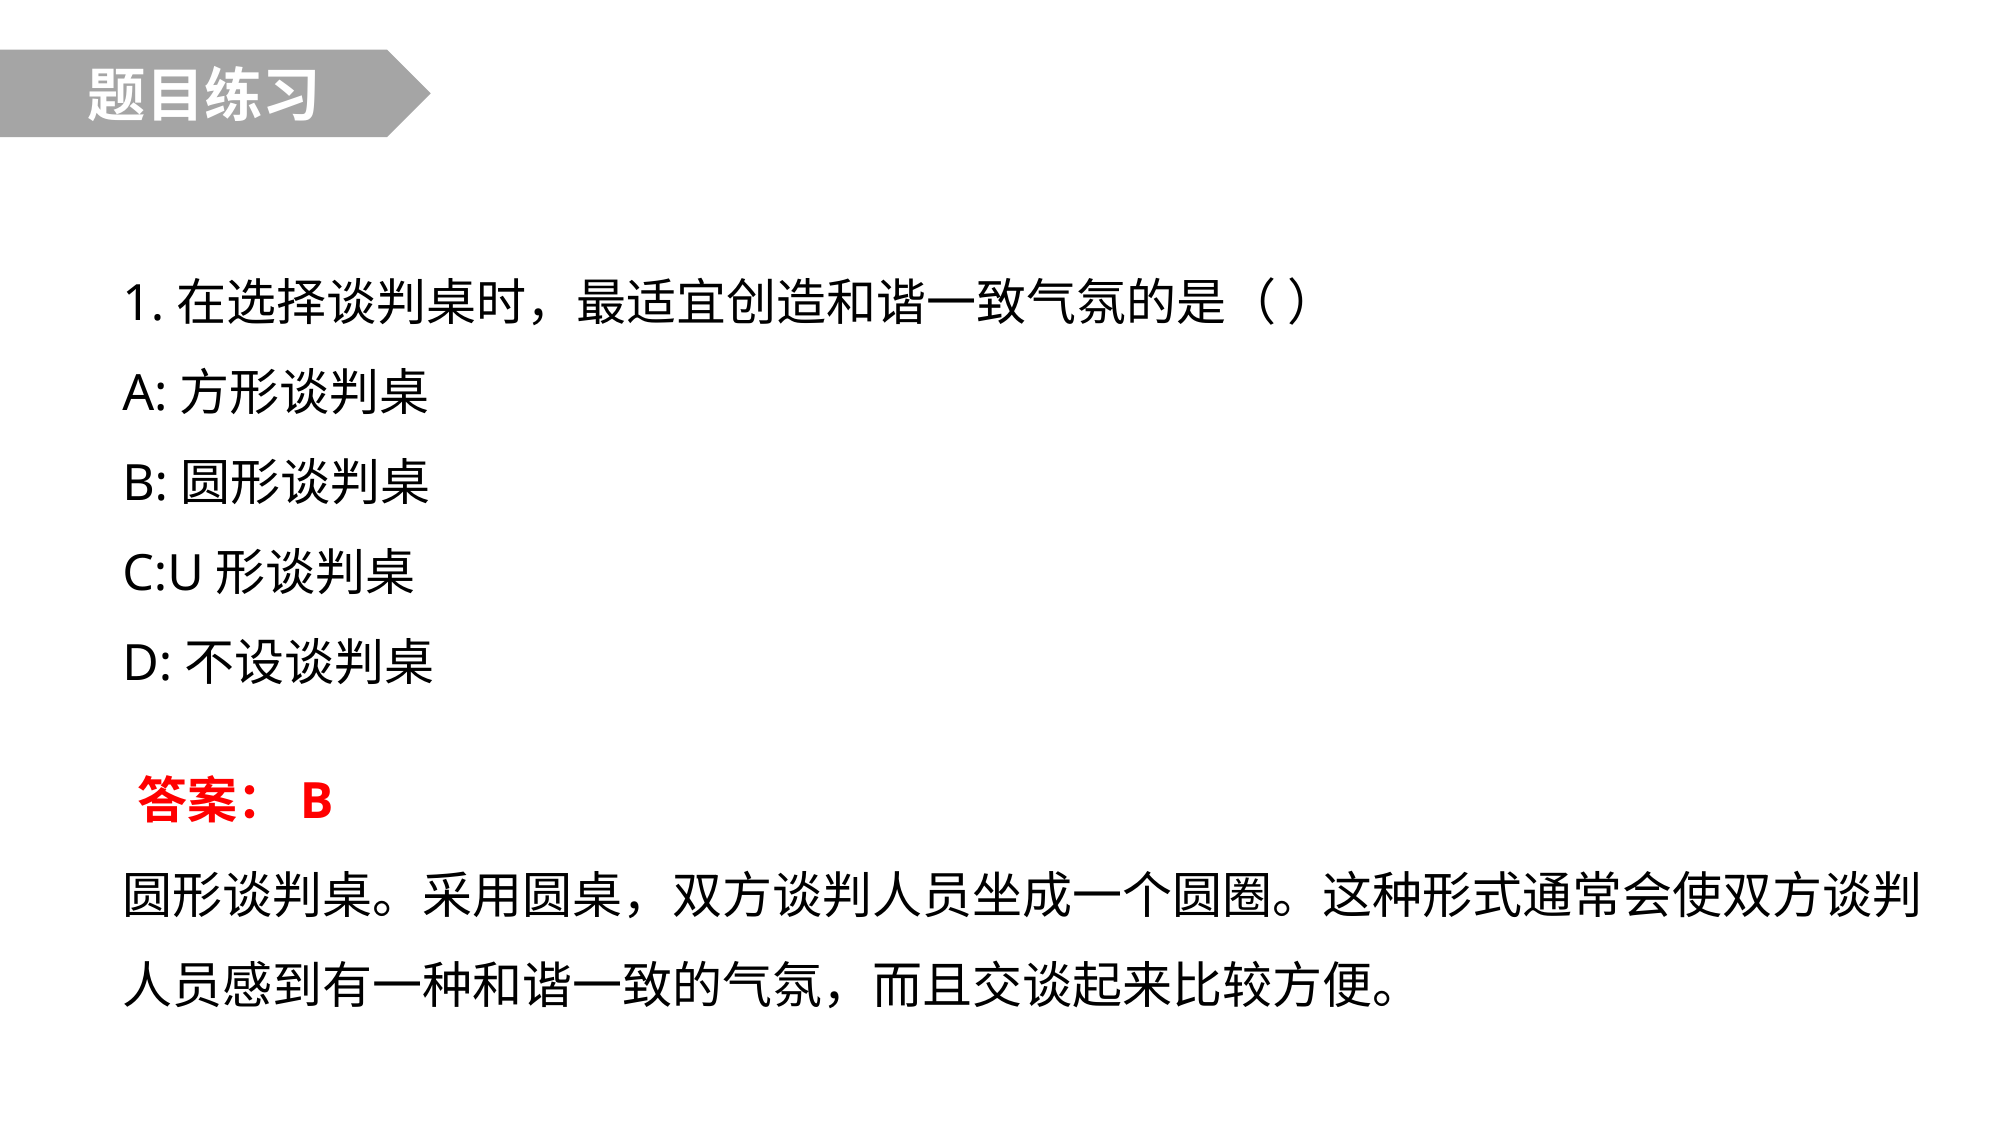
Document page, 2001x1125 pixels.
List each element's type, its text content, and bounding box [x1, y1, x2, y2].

text_box 圆形谈判桌。采用圆桌，双方谈判人员坐成一个圆圈。这种形式通常会使双方谈判人员感到有一种和谐一致的气氛，而且交谈起来比较方便。 [107, 826, 1953, 1022]
text_box 答案：B [123, 731, 1852, 826]
text_box 题目练习 [0, 48, 433, 139]
text_box 1.在选择谈判桌时，最适宜创造和谐一致气氛的是（ ） A:方形谈判桌 B:圆形谈判桌 C:U形谈判桌 D:不设谈判桌 [107, 232, 1908, 698]
